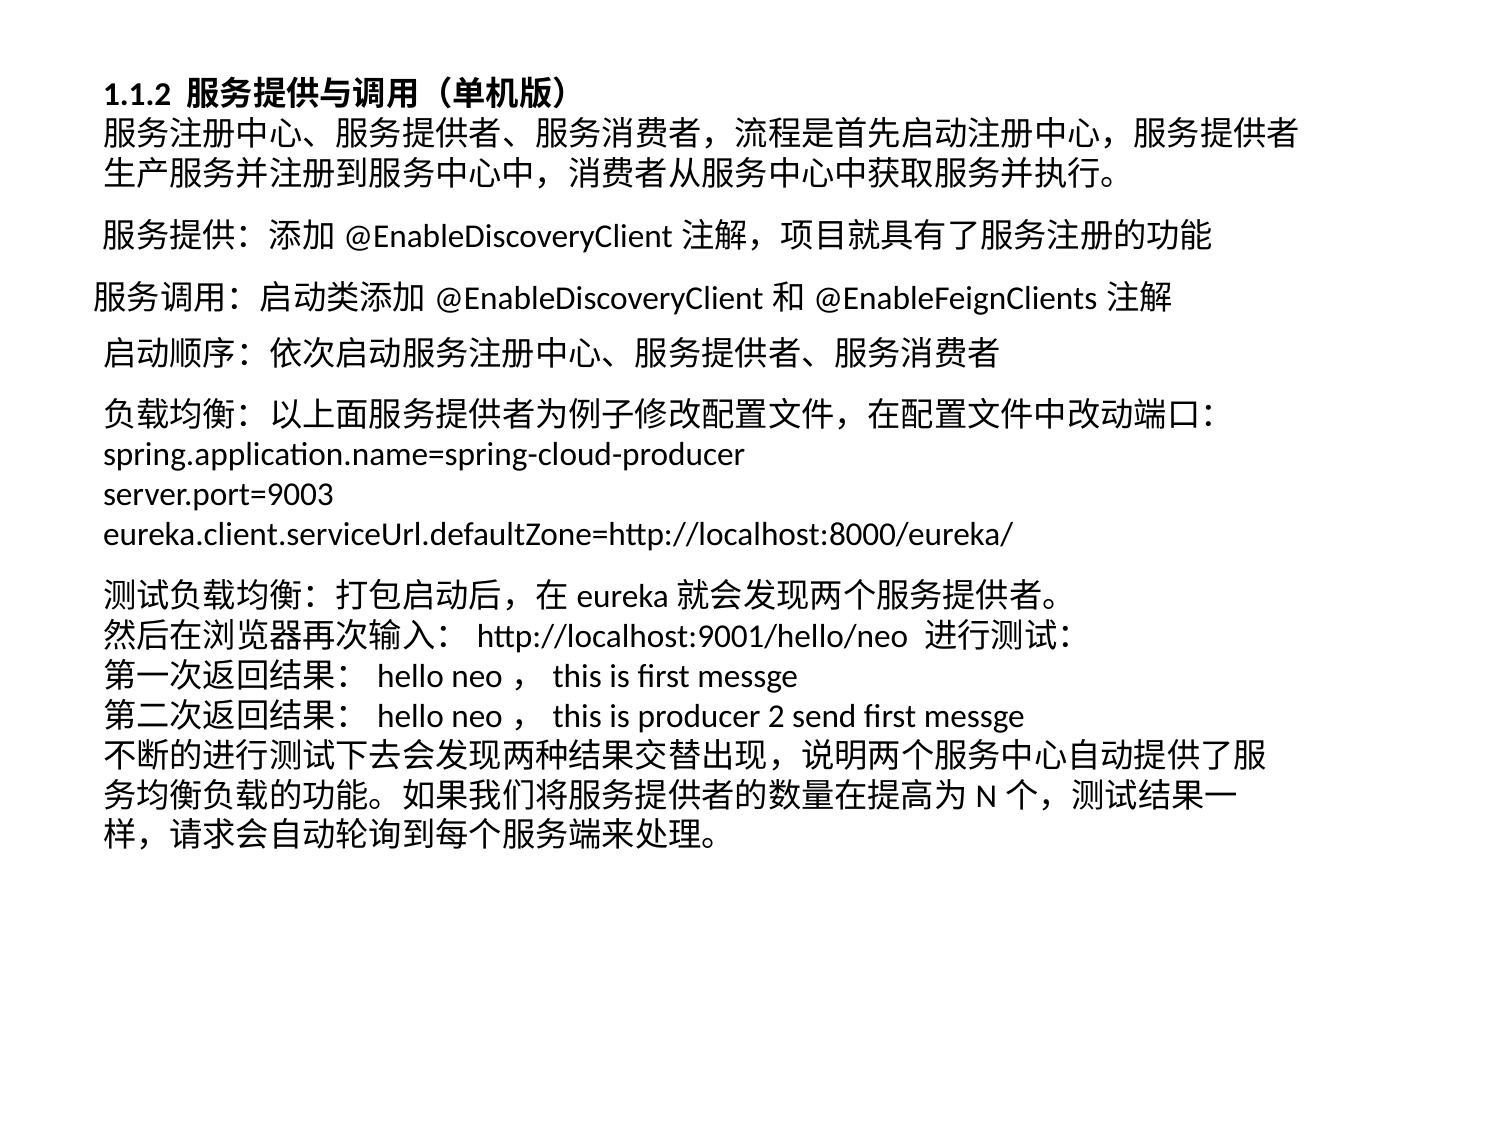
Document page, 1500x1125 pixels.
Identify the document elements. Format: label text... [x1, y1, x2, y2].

text_box 服务提供：添加@EnableDiscoveryClient注解，项目就具有了服务注册的功能 [87, 206, 1236, 302]
text_box 测试负载均衡：打包启动后，在eureka就会发现两个服务提供者。 然后在浏览器再次输入：http://localhost:9001/hello/neo 进行测试： 第一次返回结果：hello neo，this is first messge 第二次返回结果：hello neo，this is producer 2 send first messge 不断的进行测试下去会发现两种结果交替出现，说明两个服务中心自动提供了服务均衡负载的功能。如果我们将服务提供者的数量在提高为N个，测试结果一样，请求会自动轮询到每个服务端来处理。 [88, 566, 1306, 901]
text_box 1.1.2 服务提供与调用（单机版） 服务注册中心、服务提供者、服务消费者，流程是首先启动注册中心，服务提供者生产服务并注册到服务中心中，消费者从服务中心中获取服务并执行。 [88, 64, 1341, 200]
text_box 启动顺序：依次启动服务注册中心、服务提供者、服务消费者 [88, 324, 1353, 380]
text_box 服务调用：启动类添加@EnableDiscoveryClient和@EnableFeignClients注解 [78, 269, 1195, 364]
text_box 负载均衡：以上面服务提供者为例子修改配置文件，在配置文件中改动端口： spring.application.name=spring-cloud-producer server.port=9003 eureka.client.serviceUrl.defaultZone=http://localhost:8000/eureka/ [88, 385, 1329, 600]
